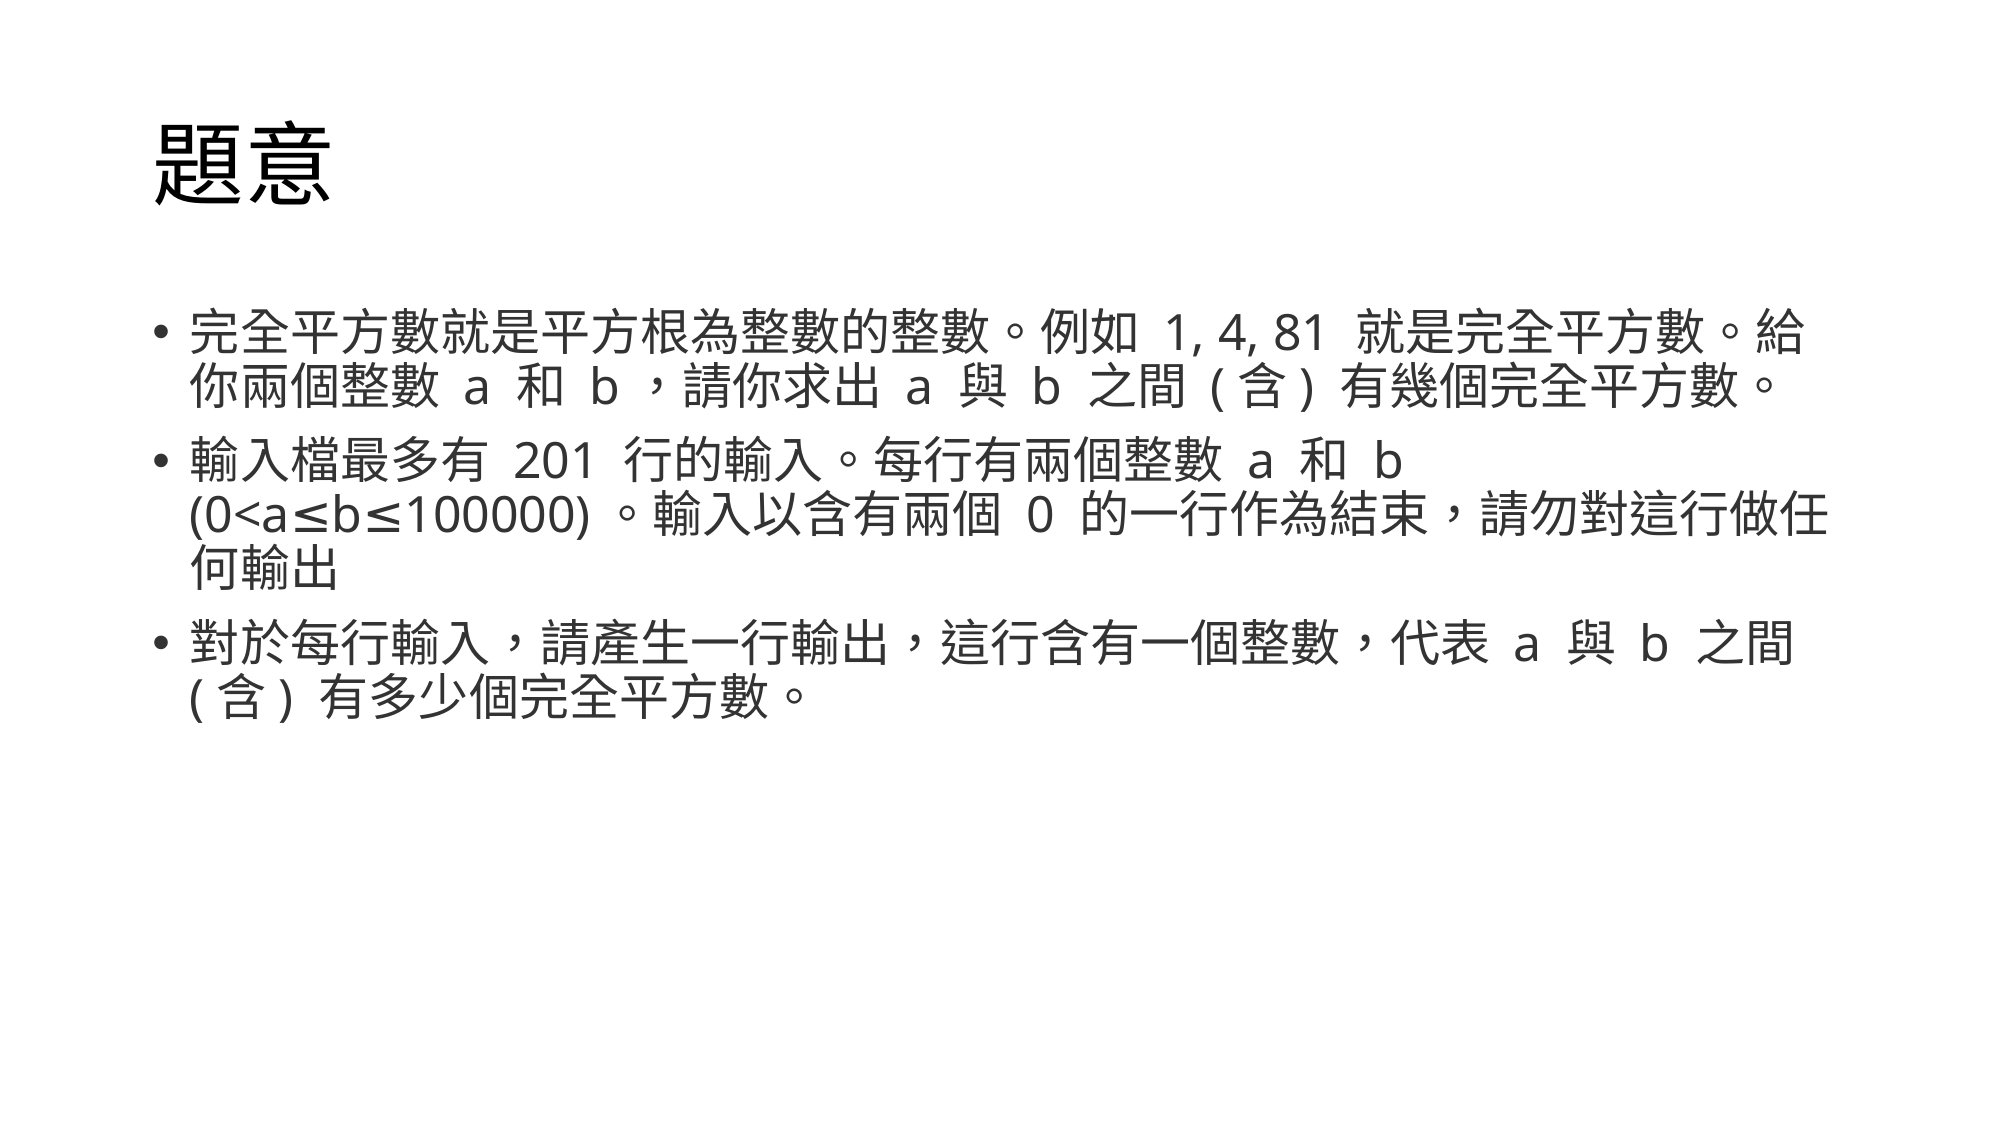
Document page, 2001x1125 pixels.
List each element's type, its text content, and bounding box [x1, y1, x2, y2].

list 完全平方數就是平方根為整數的整數。例如 1, 4, 81 就是完全平方數。給你兩個整數 a 和 b，請你求出 a 與 b 之間 (含) 有幾個完全平方數。 輸入檔最多有 201 行的輸入。每行有兩個整數 a 和 b (0<a≤b≤100000)。輸入以含有兩個 0 的一行作為結束，請勿對這行做任何輸出 對於每行輸入，請產生一行輸出，這行含有一個整數，代表 a 與 b 之間 (含) 有多少個完全平方數。 [137, 299, 1863, 1014]
title 題意 [137, 59, 1863, 278]
